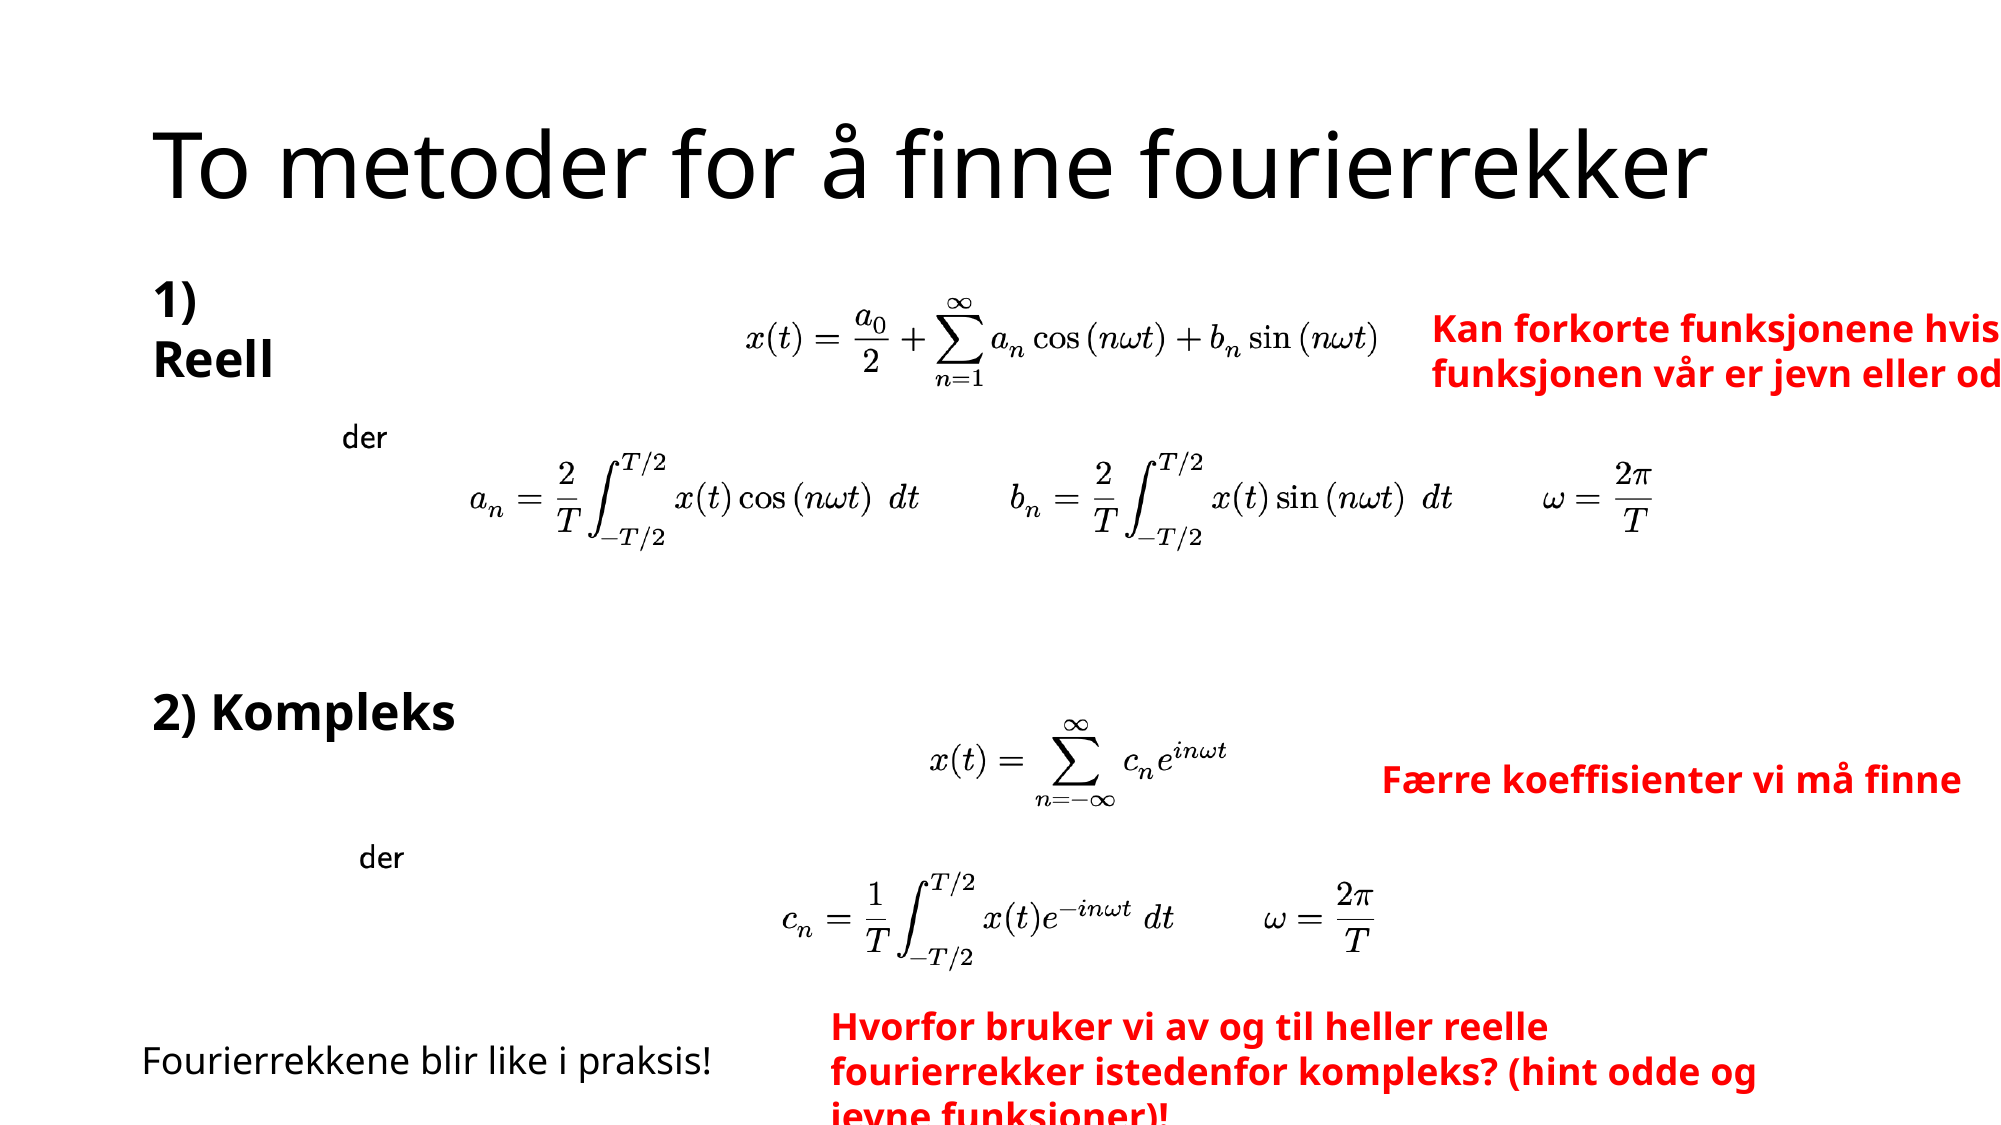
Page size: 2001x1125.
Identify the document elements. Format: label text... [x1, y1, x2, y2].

text_box 1) Reell [137, 260, 350, 396]
picture [314, 280, 1863, 563]
title To metoder for å finne fourierrekker [137, 59, 1863, 278]
text_box Kan forkorte funksjonene hvis funksjonen vår er jevn eller odde [1863, 297, 2000, 403]
text_box Hvorfor bruker vi av og til heller reelle fourierrekker istedenfor kompleks? (hint odde og jevne funksjoner)! [815, 995, 1807, 1125]
text_box Fourierrekkene blir like i praksis! [126, 1029, 779, 1090]
text_box 2) Kompleks [137, 672, 502, 748]
picture [332, 702, 1846, 986]
text_box Færre koeffisienter vi må finne [1846, 748, 2000, 809]
